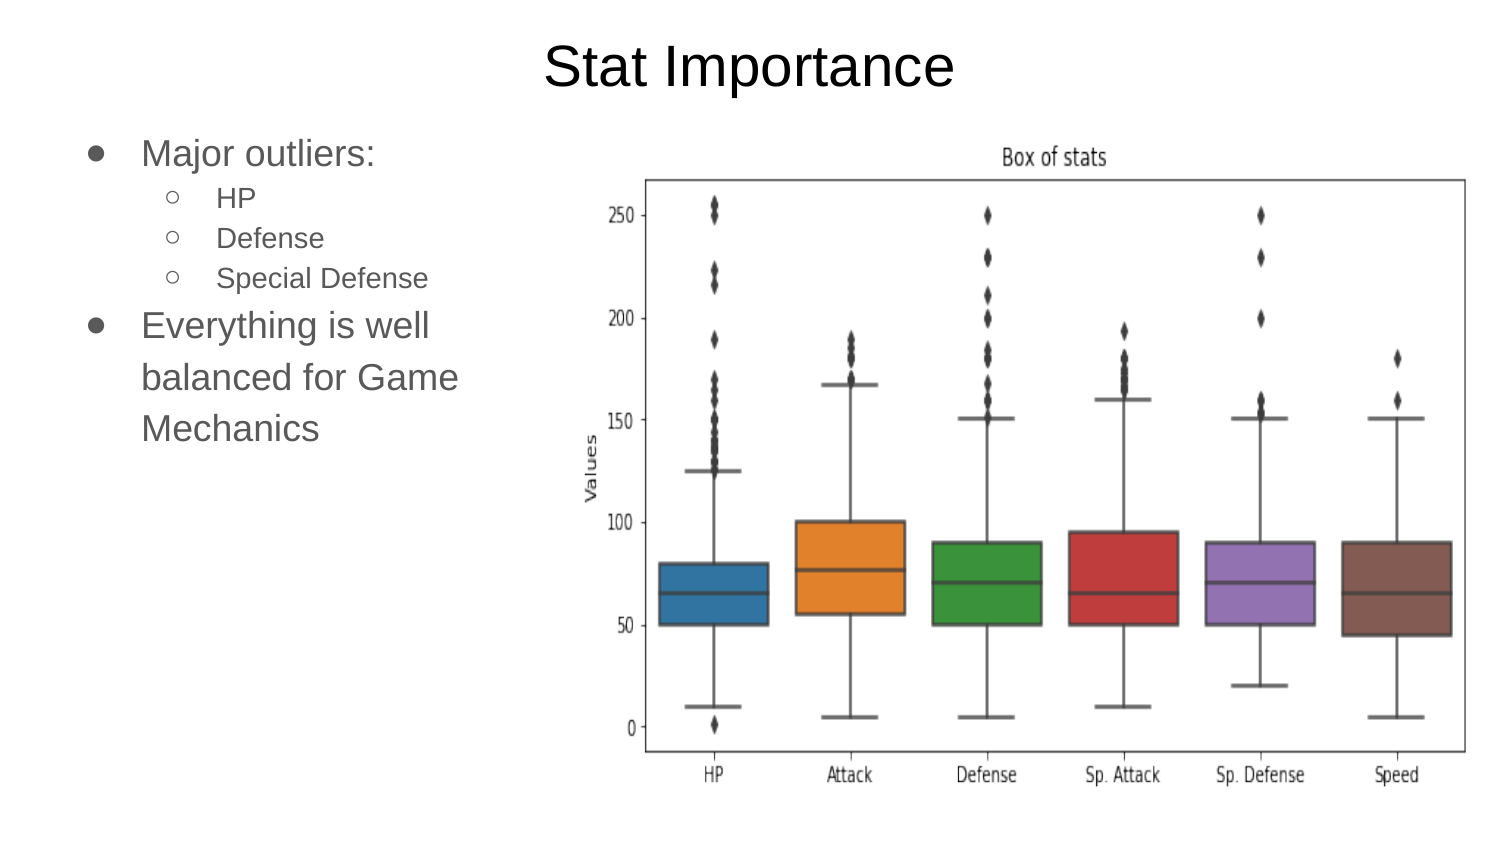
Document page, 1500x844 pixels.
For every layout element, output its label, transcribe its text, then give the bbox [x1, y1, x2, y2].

list Major outliers: HP Defense Special Defense Everything is well balanced for Game Mechanics [51, 106, 552, 802]
title Stat Importance [51, 12, 1449, 107]
picture [576, 131, 1476, 802]
